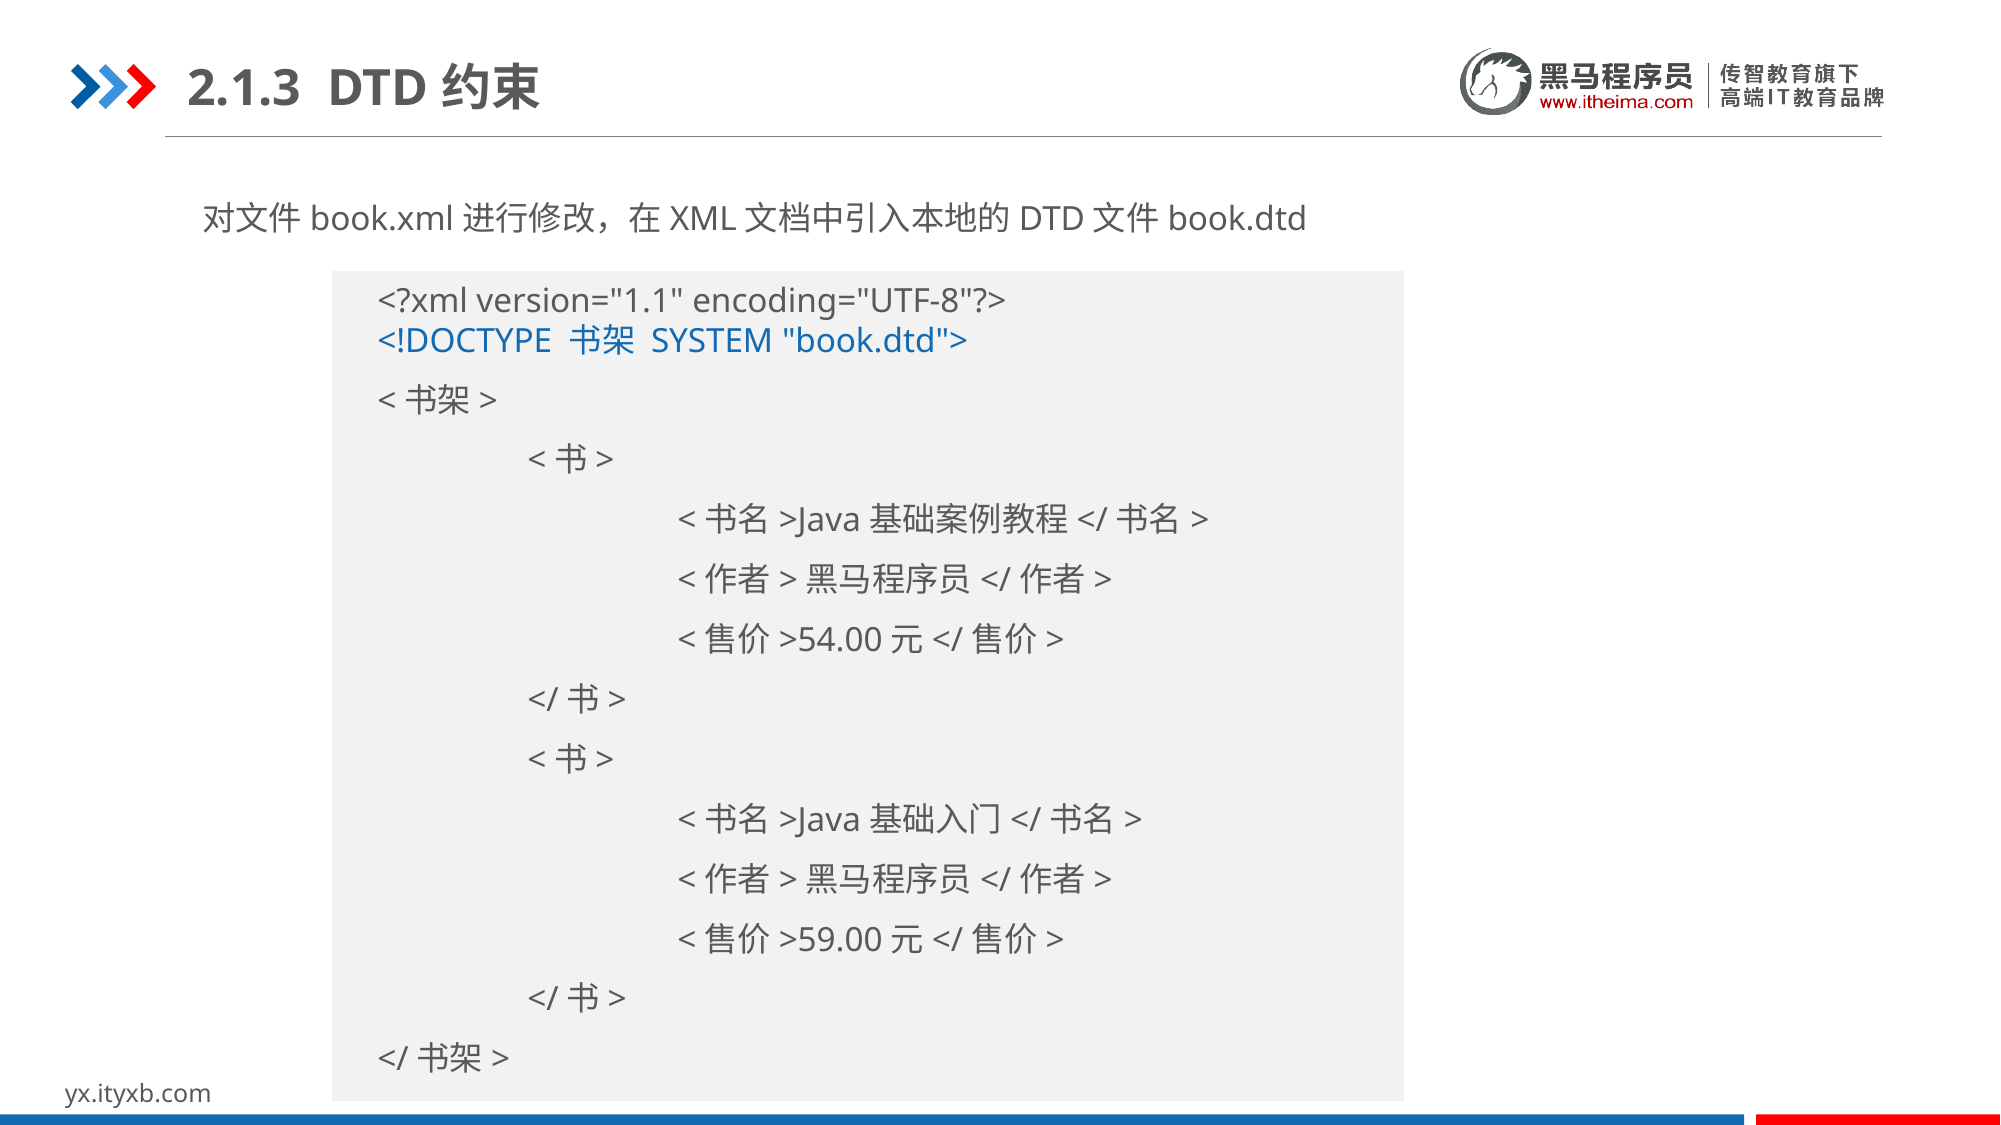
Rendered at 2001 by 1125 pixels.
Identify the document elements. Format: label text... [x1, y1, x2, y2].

picture [332, 271, 1405, 1104]
text_box 对文件book.xml进行修改，在XML文档中引入本地的DTD文件book.dtd [187, 170, 1490, 245]
picture [1460, 48, 1887, 115]
text_box 2.1.3 DTD约束 [187, 43, 827, 127]
